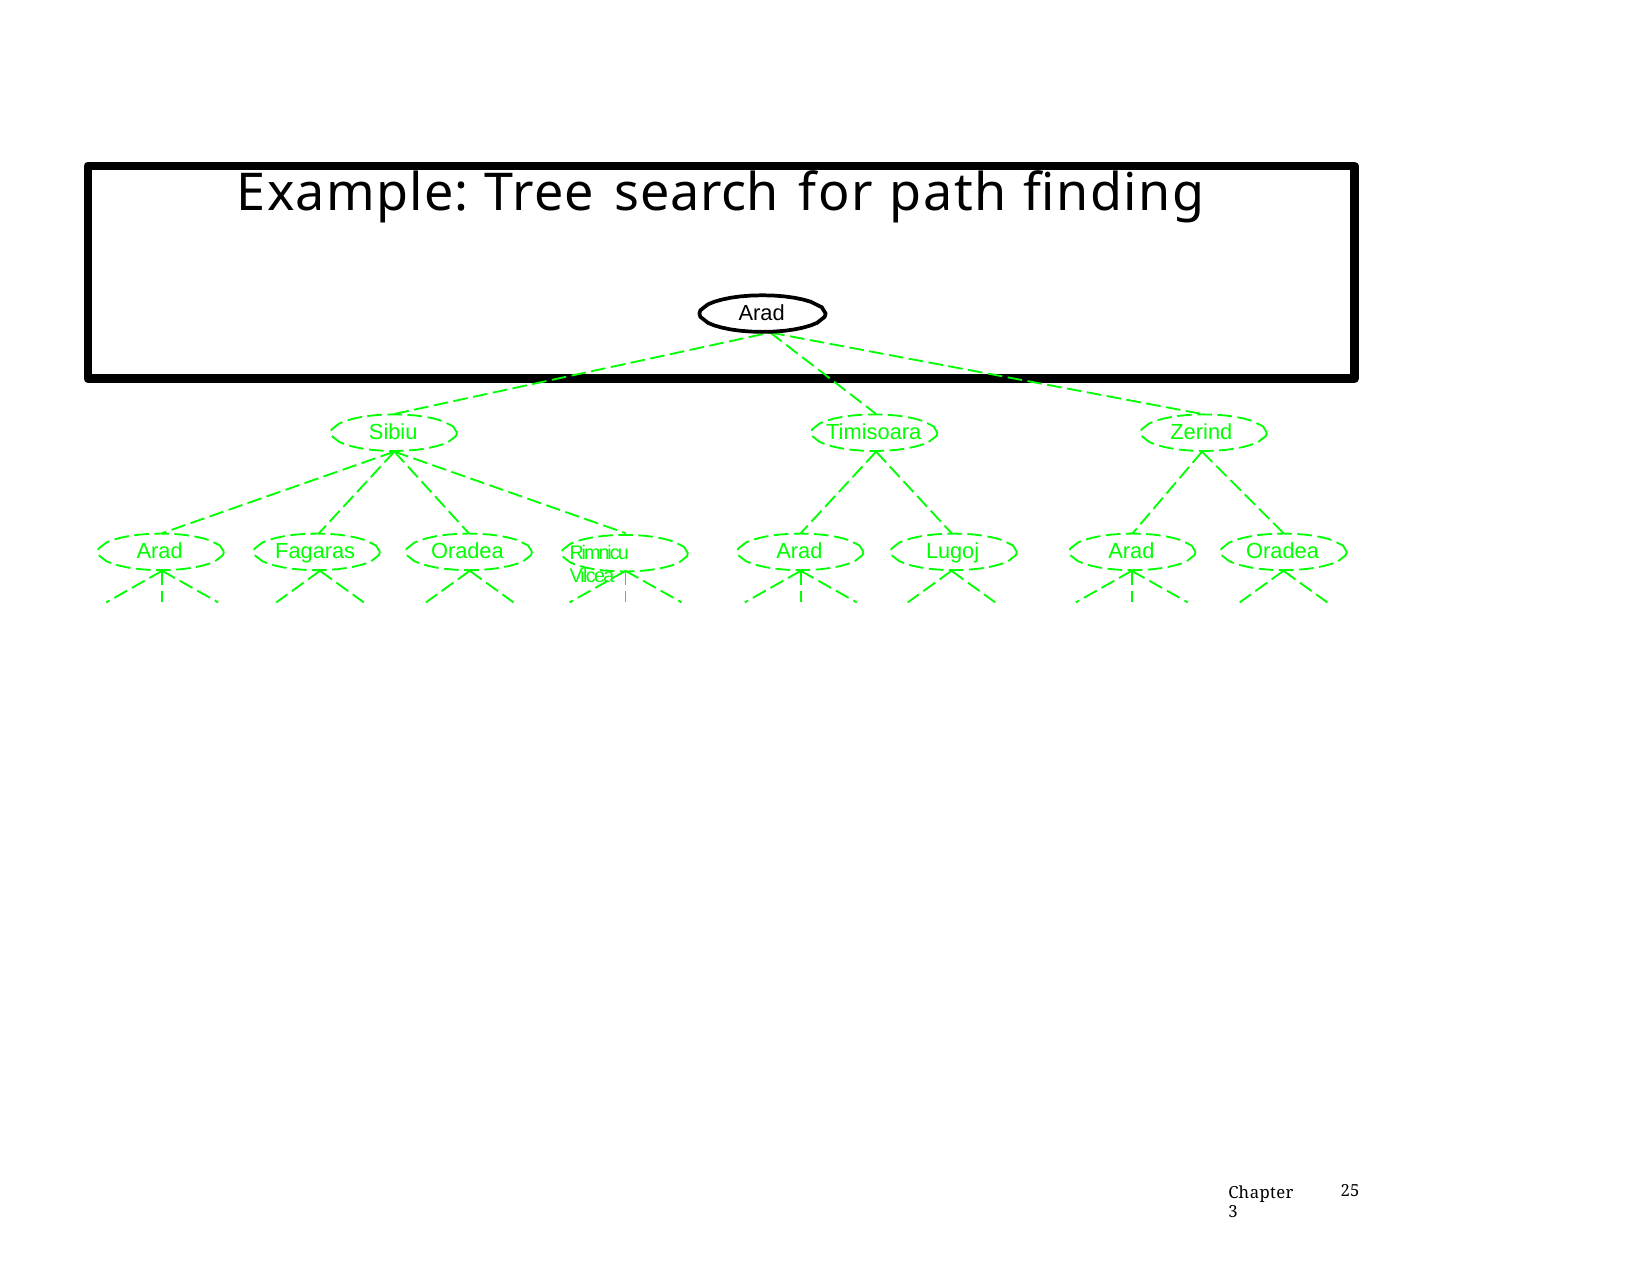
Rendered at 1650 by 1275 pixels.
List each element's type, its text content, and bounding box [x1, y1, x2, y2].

footer Chapter 3 [1226, 1183, 1308, 1275]
title Example: Tree search for path finding [87, 165, 1355, 379]
text_box [1333, 540, 1347, 564]
slide_number 25 [1334, 1183, 1367, 1275]
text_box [104, 293, 1329, 604]
